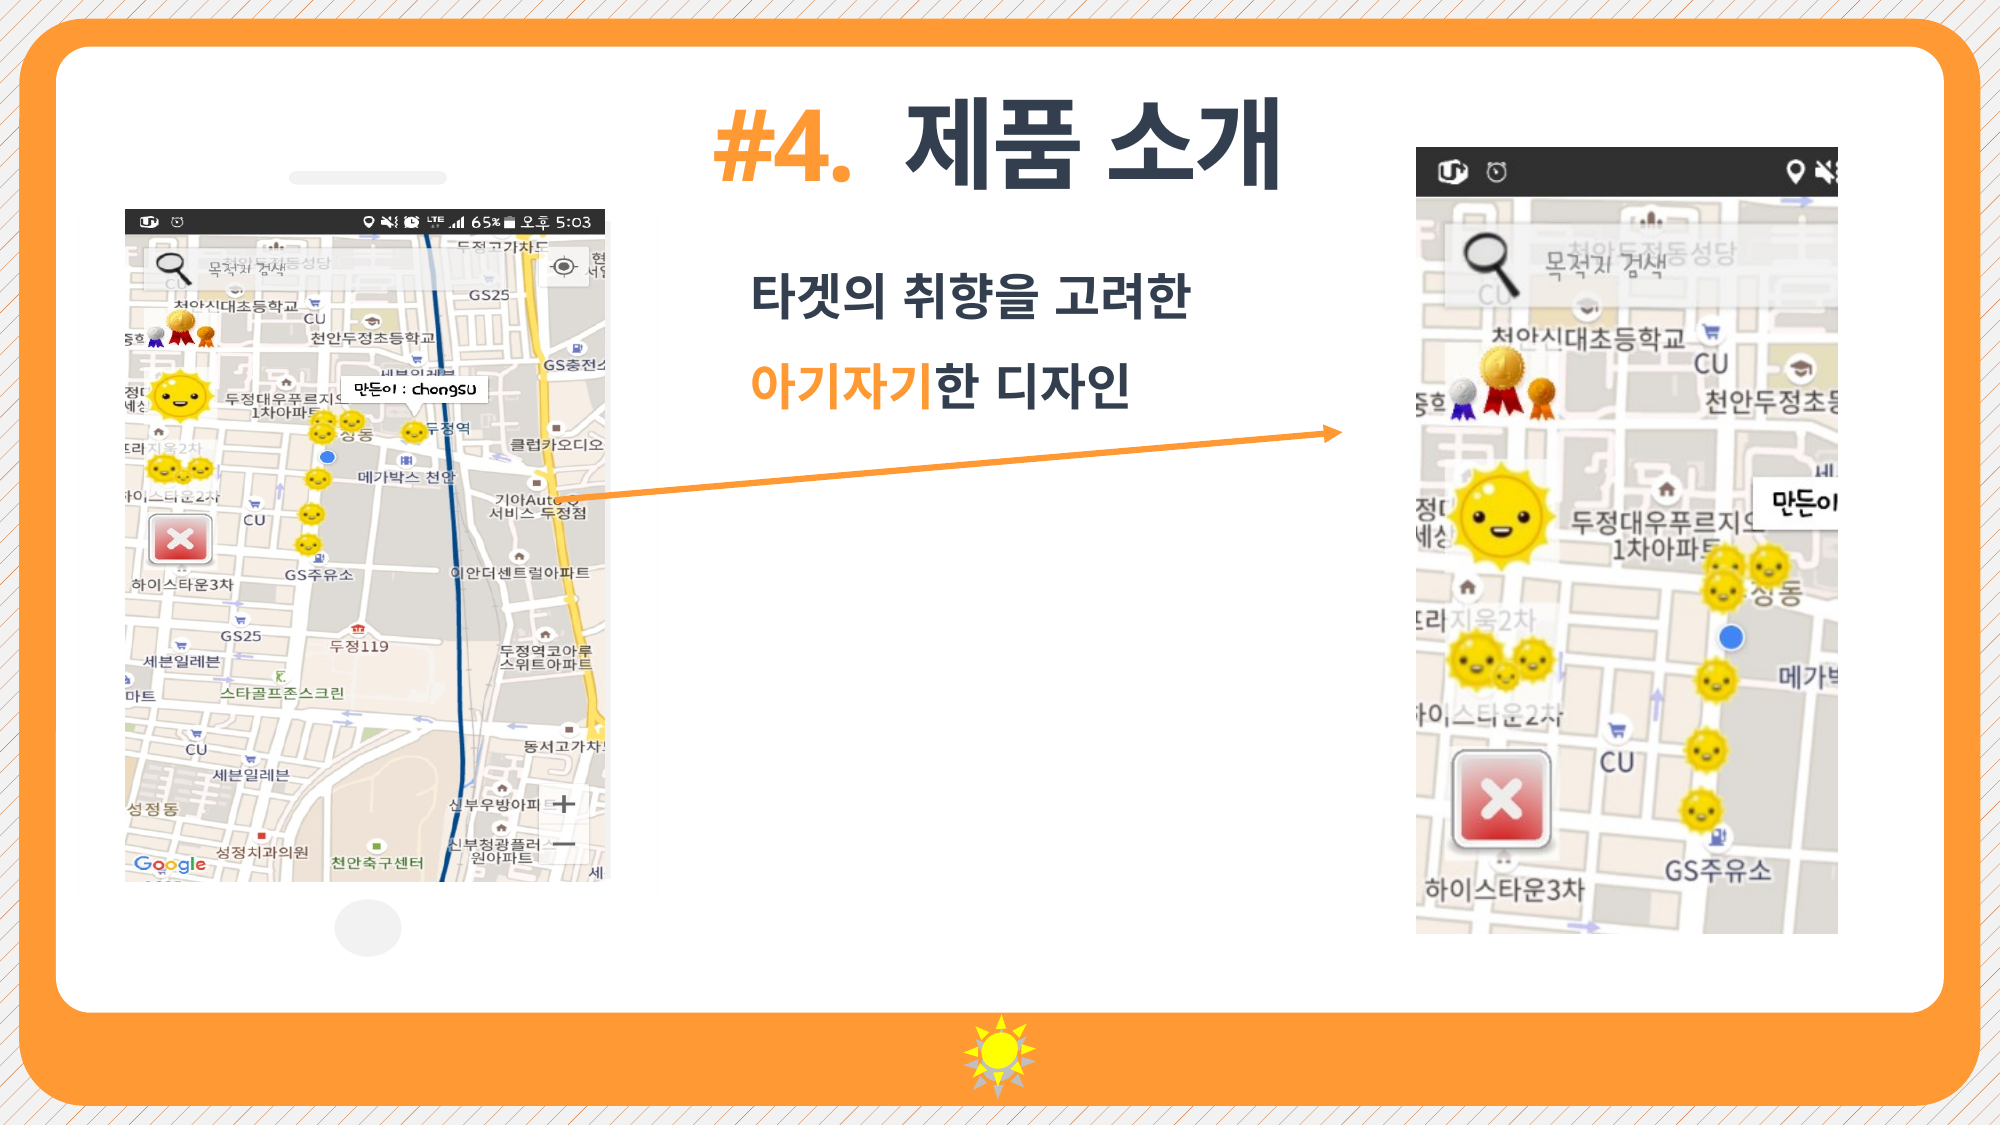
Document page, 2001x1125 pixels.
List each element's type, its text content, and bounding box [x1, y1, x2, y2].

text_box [554, 432, 1343, 500]
picture [1413, 124, 1838, 934]
text_box [18, 17, 1982, 1107]
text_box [961, 1016, 1038, 1098]
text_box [78, 129, 658, 986]
picture [124, 209, 605, 882]
text_box 타겟의 취향을 고려한 아기자기한 디자인 [735, 228, 1288, 424]
text_box [54, 45, 1945, 1014]
text_box #4. 제품 소개 [604, 73, 1395, 209]
